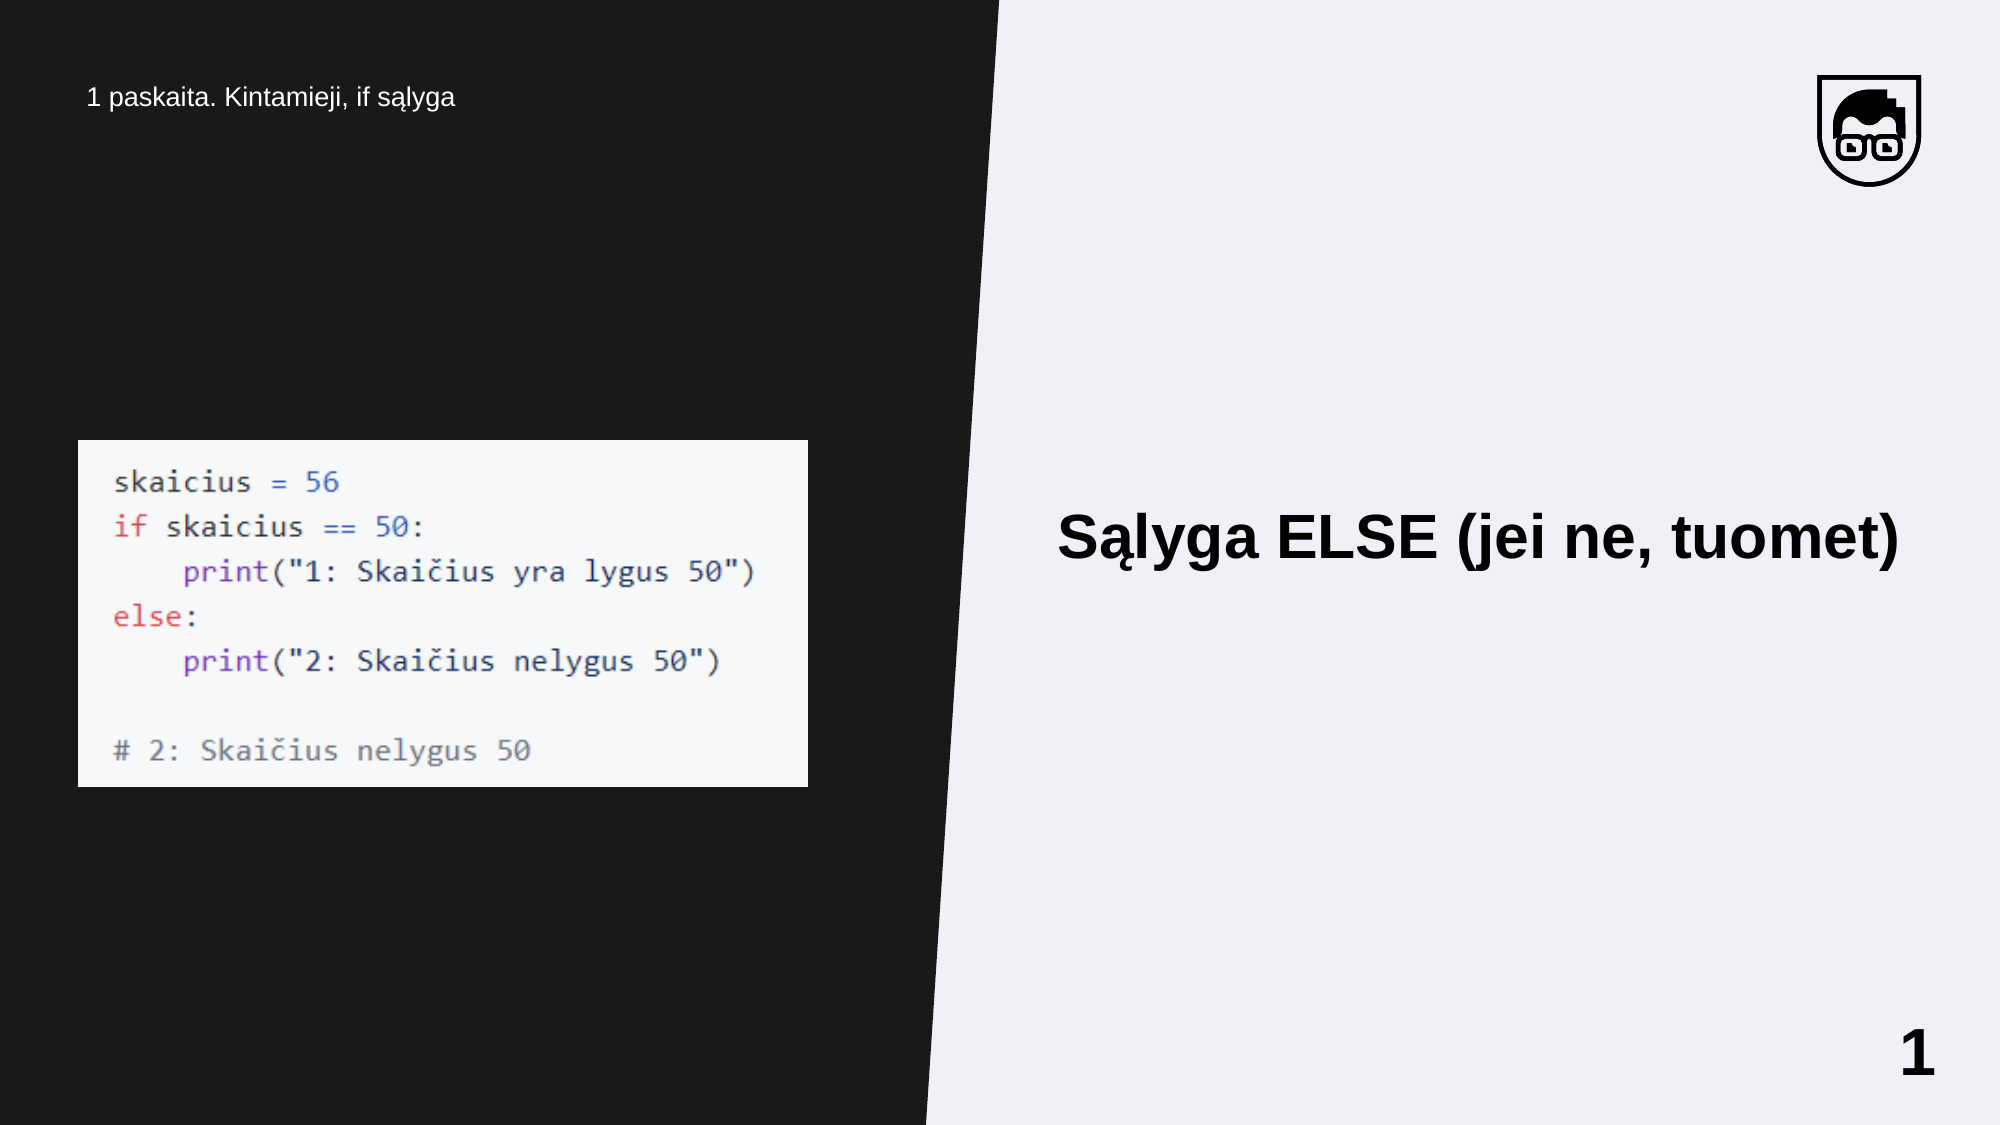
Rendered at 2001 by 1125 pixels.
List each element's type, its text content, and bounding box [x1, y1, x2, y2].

text_box Sąlyga ELSE (jei ne, tuomet) [1049, 497, 1948, 660]
text_box 1 paskaita. Kintamieji, if sąlyga [78, 75, 1000, 150]
text_box 1 [1884, 1001, 1952, 1097]
picture [78, 440, 809, 787]
